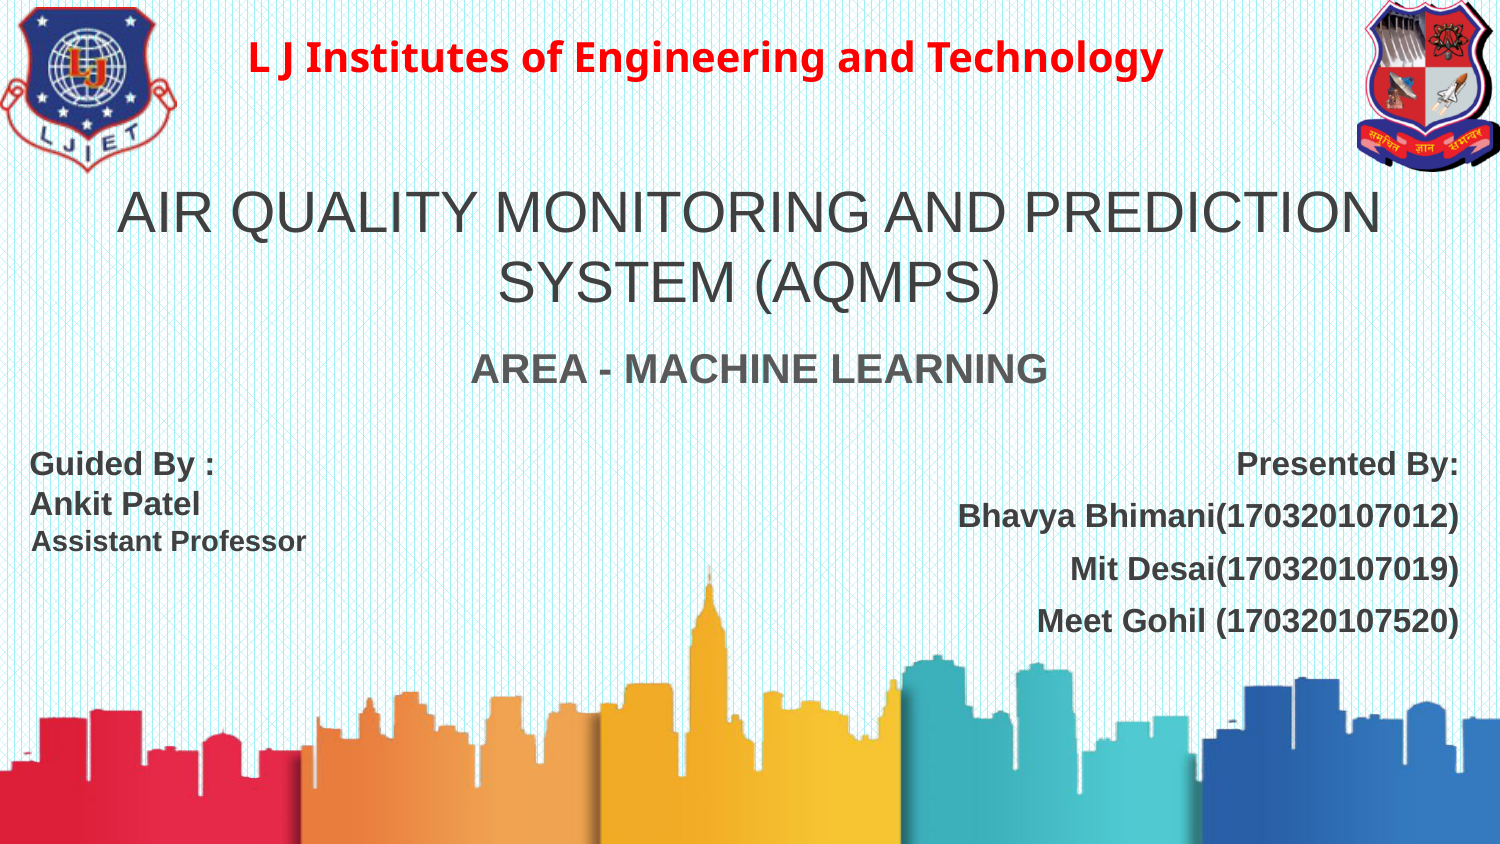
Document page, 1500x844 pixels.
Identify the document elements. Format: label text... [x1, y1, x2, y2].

text_box AREA - MACHINE LEARNING [0, 334, 1475, 406]
text_box L J Institutes of Engineering and Technology [232, 23, 1345, 89]
picture [1357, 0, 1500, 172]
text_box Presented By: Bhavya Bhimani(170320107012) Mit Desai(170320107019) Meet Gohil (170320107520) [137, 434, 1475, 559]
text_box [0, 0, 1355, 165]
picture [0, 560, 1500, 844]
title AIR QUALITY MONITORING AND PREDICTION SYSTEM (AQMPS) [0, 165, 1500, 322]
picture [0, 7, 177, 174]
text_box [0, 322, 1500, 560]
text_box Guided By : Ankit Patel Assistant Professor [0, 435, 137, 559]
